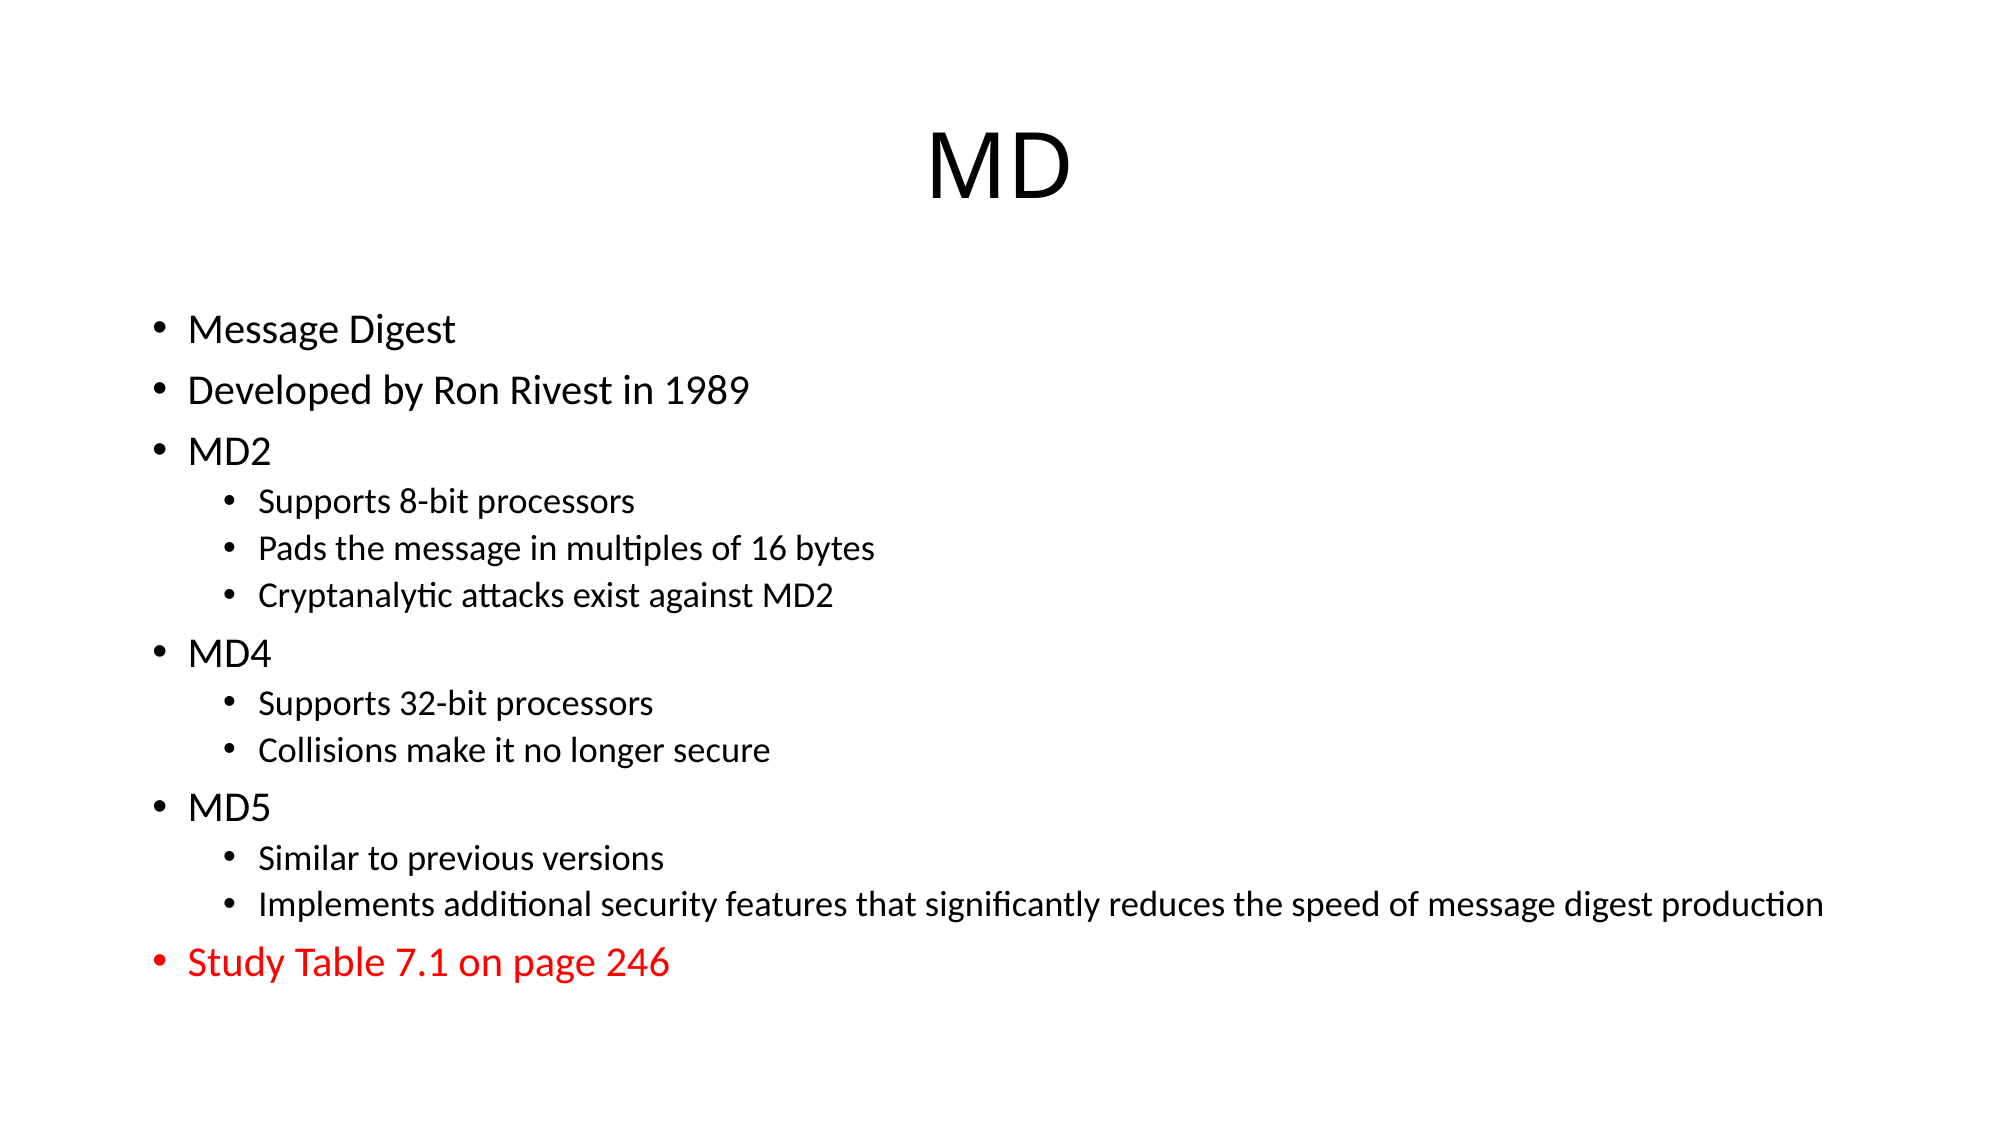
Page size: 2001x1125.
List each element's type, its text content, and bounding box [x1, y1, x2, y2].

list Message Digest Developed by Ron Rivest in 1989 MD2 Supports 8-bit processors Pads the message in multiples of 16 bytes Cryptanalytic attacks exist against MD2 MD4 Supports 32-bit processors Collisions make it no longer secure MD5 Similar to previous versions Implements additional security features that significantly reduces the speed of message digest production Study Table 7.1 on page 246 [137, 299, 1863, 1014]
title MD [137, 59, 1863, 278]
